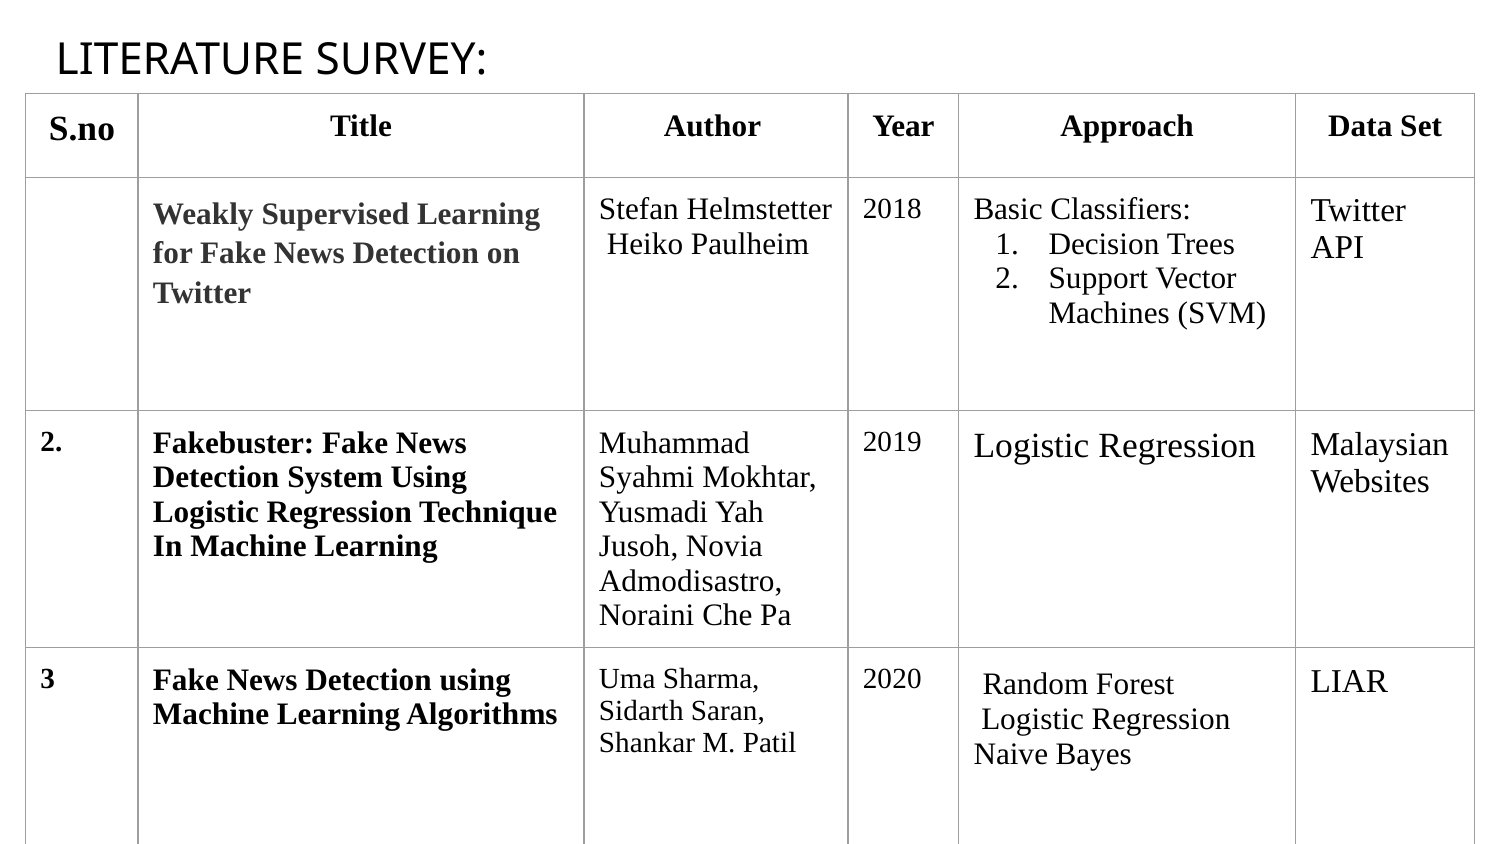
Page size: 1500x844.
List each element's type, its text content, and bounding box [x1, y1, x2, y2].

table_header Title [139, 94, 583, 177]
table_cell Stefan Helmstetter Heiko Paulheim [585, 178, 847, 410]
table_cell Random Forest Logistic Regression Naive Bayes [959, 648, 1295, 844]
table_cell 2019 [849, 411, 958, 647]
table_cell Fakebuster: Fake News Detection System Using Logistic Regression Technique In Machine Learning [139, 411, 583, 647]
table_cell Malaysian Websites [1296, 411, 1474, 647]
table_cell Basic Classifiers: Decision Trees Support Vector Machines (SVM) [959, 178, 1295, 410]
table_cell Uma Sharma, Sidarth Saran, Shankar M. Patil [585, 648, 847, 844]
title LITERATURE SURVEY: [40, 15, 1439, 93]
table_cell Twitter API [1296, 178, 1474, 410]
table_cell 2. [26, 411, 137, 647]
table_cell 2020 [849, 648, 958, 844]
table_cell LIAR [1296, 648, 1474, 844]
table_cell Fake News Detection using Machine Learning Algorithms [139, 648, 583, 844]
table_cell 2018 [849, 178, 958, 410]
table_header Approach [959, 94, 1295, 177]
table_header Data Set [1296, 94, 1474, 177]
table_header S.no [26, 94, 137, 177]
table_cell 3 [26, 648, 137, 844]
table_cell Muhammad Syahmi Mokhtar, Yusmadi Yah Jusoh, Novia Admodisastro, Noraini Che Pa [585, 411, 847, 647]
table_cell [26, 178, 137, 410]
table_header Author [585, 94, 847, 177]
table_cell Logistic Regression [959, 411, 1295, 647]
table_header Year [849, 94, 958, 177]
table_cell Weakly Supervised Learning for Fake News Detection on Twitter [139, 178, 583, 410]
